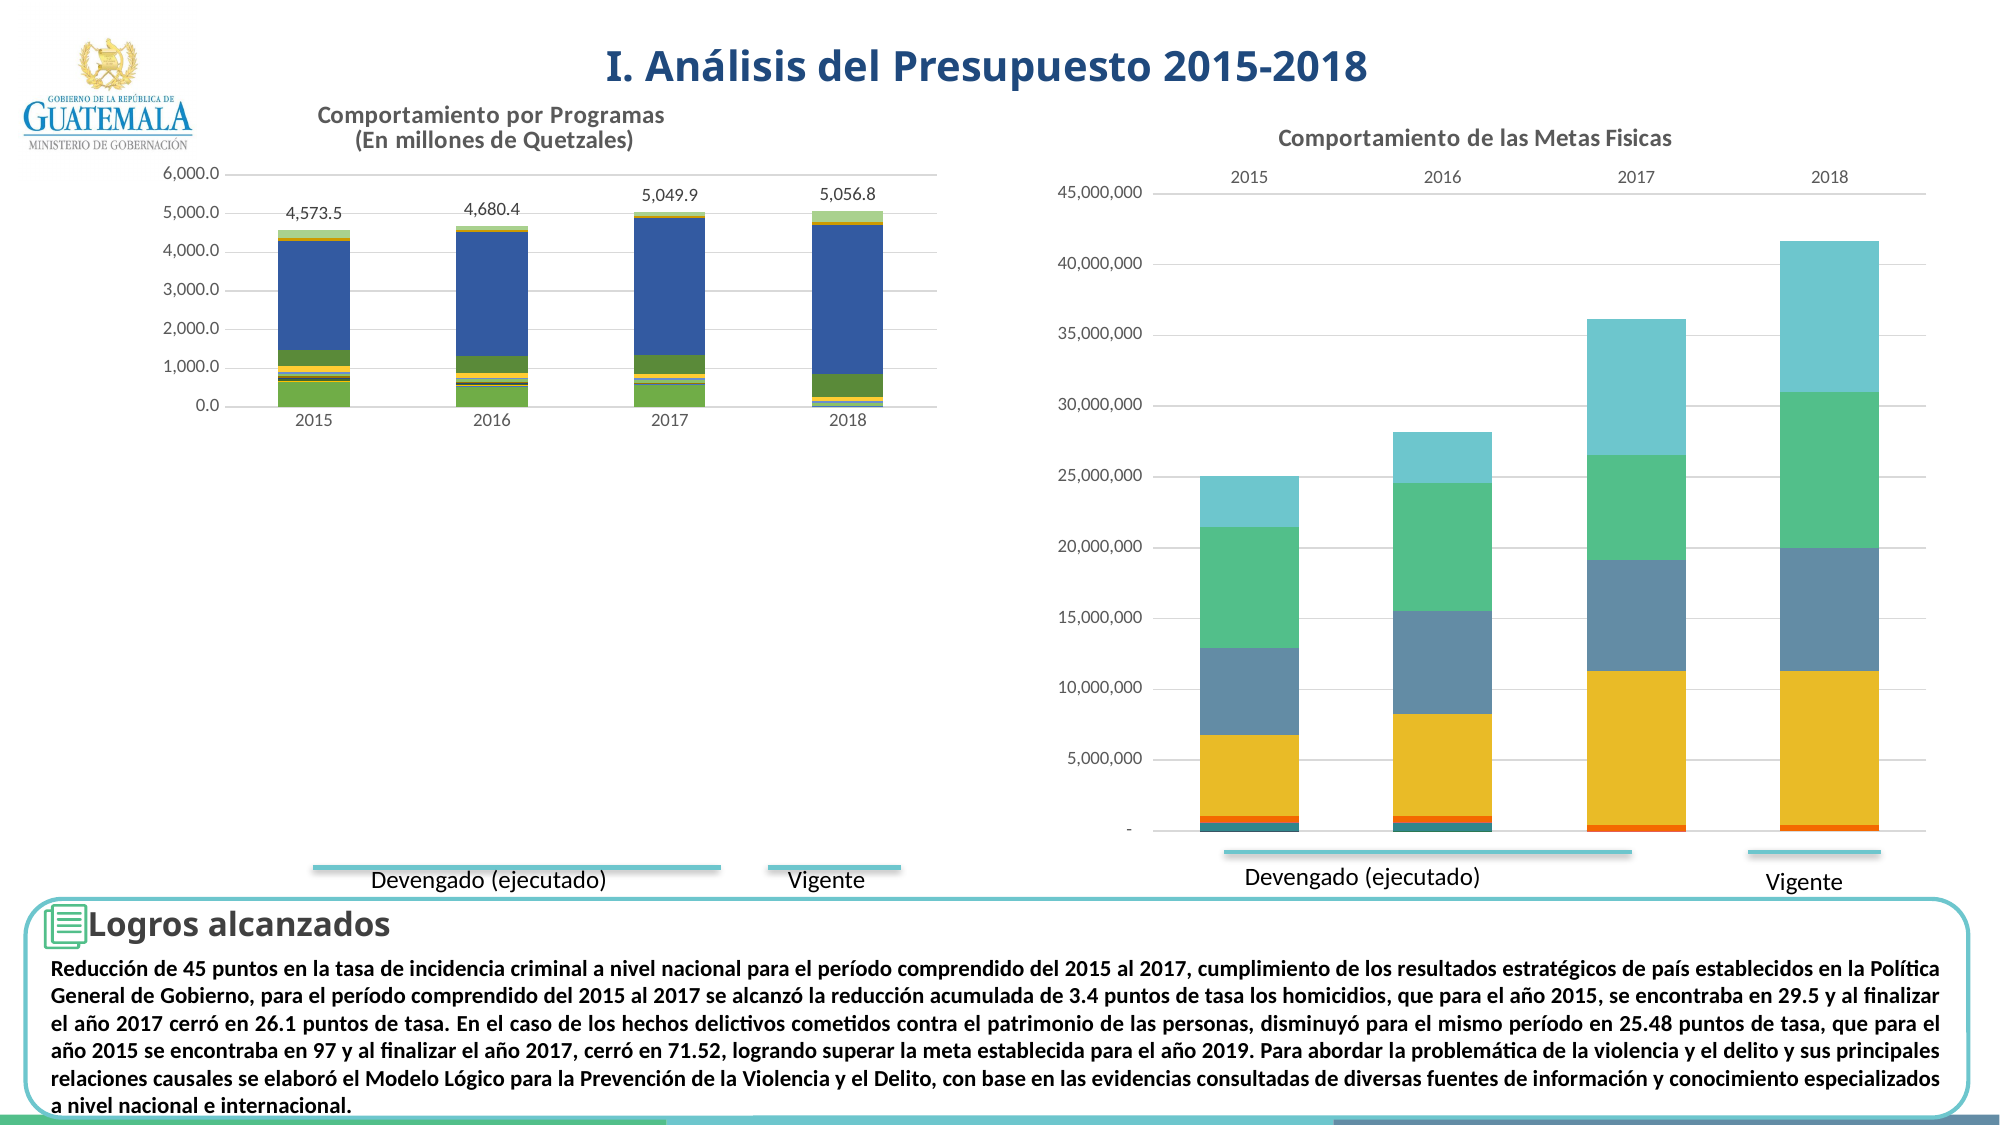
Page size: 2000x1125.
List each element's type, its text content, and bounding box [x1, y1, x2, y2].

text_box Reducción de 45 puntos en la tasa de incidencia criminal a nivel nacional para el período comprendido del 2015 al 2017, cumplimiento de los resultados estratégicos de país establecidos en la Política General de Gobierno, para el período comprendido del 2015 al 2017 se alcanzó la reducción acumulada de 3.4 puntos de tasa los homicidios, que para el año 2015, se encontraba en 29.5 y al finalizar el año 2017 cerró en 26.1 puntos de tasa. En el caso de los hechos delictivos cometidos contra el patrimonio de las personas, disminuyó para el mismo período en 25.48 puntos de tasa, que para el año 2015 se encontraba en 97 y al finalizar el año 2017, cerró en 71.52, logrando superar la meta establecida para el año 2019. Para abordar la problemática de la violencia y el delito y sus principales relaciones causales se elaboró el Modelo Lógico para la Prevención de la Violencia y el Delito, con base en las evidencias consultadas de diversas fuentes de información y conocimiento especializados a nivel nacional e internacional. [23, 896, 1971, 1120]
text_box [312, 863, 902, 891]
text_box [1223, 851, 1882, 893]
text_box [43, 902, 442, 950]
title I. Análisis del Presupuesto 2015-2018 [562, 22, 1413, 93]
picture [18, 2, 197, 94]
chart [18, 90, 1945, 856]
